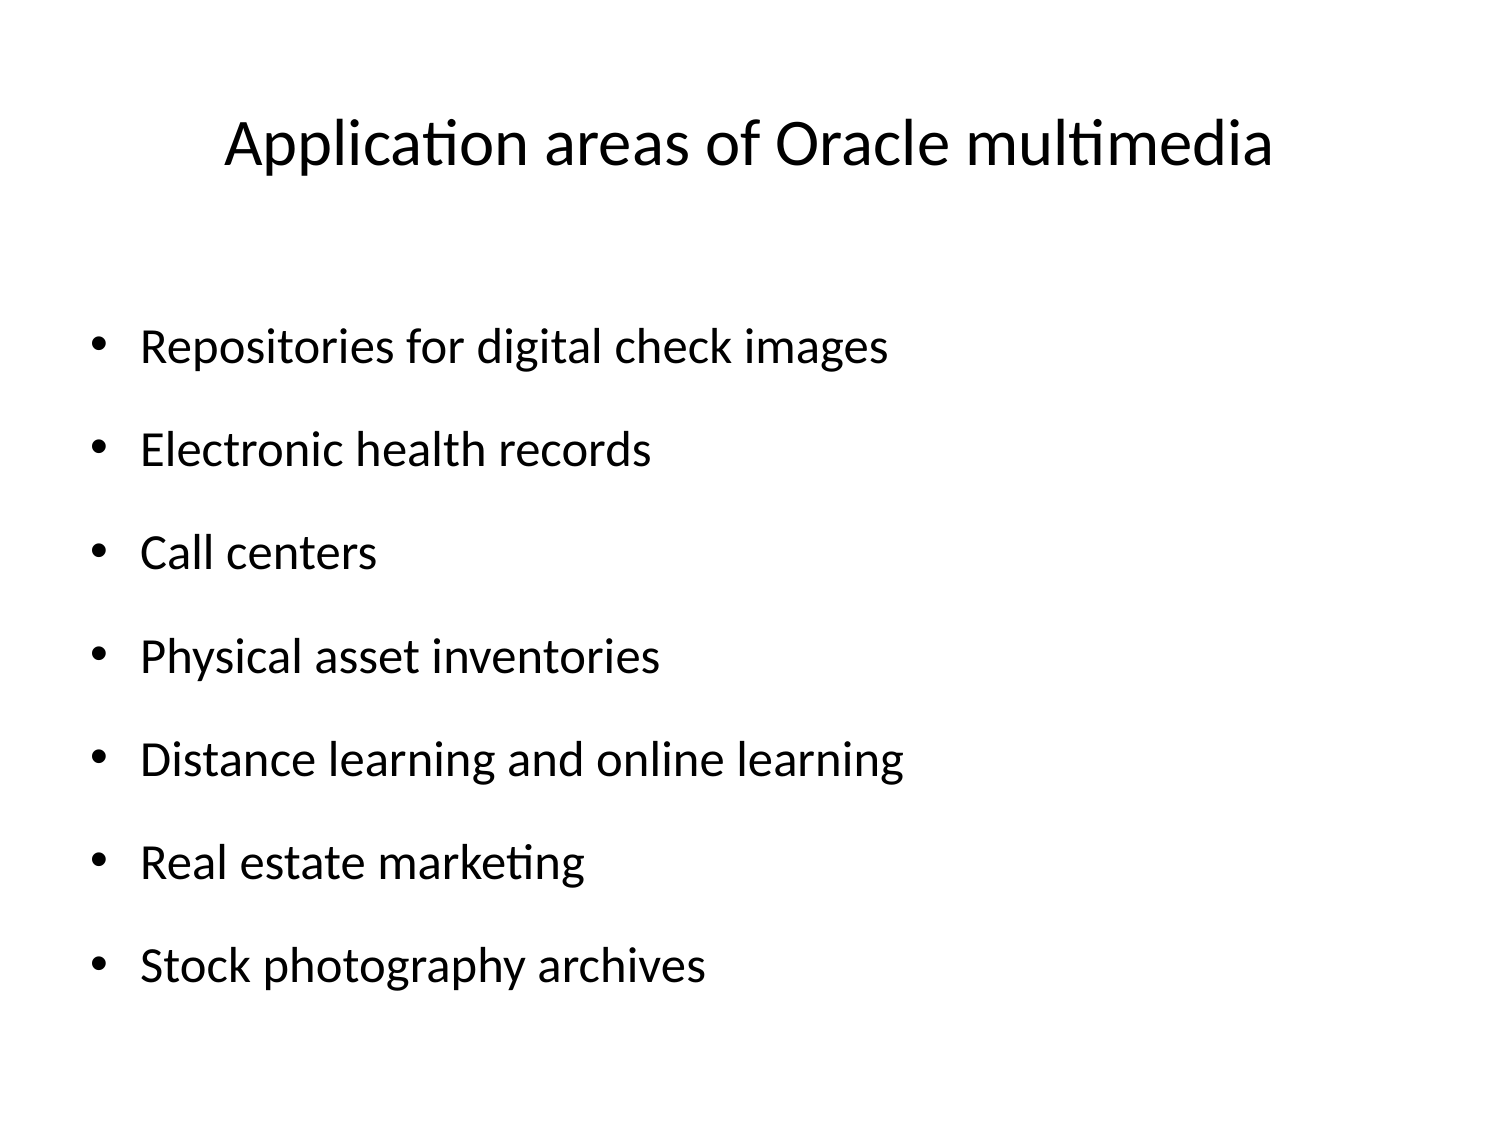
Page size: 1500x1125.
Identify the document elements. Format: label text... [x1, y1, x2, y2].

title Application areas of Oracle multimedia [75, 45, 1425, 233]
list Repositories for digital check images Electronic health records Call centers Physical asset inventories Distance learning and online learning Real estate marketing Stock photography archives [75, 262, 1425, 1005]
